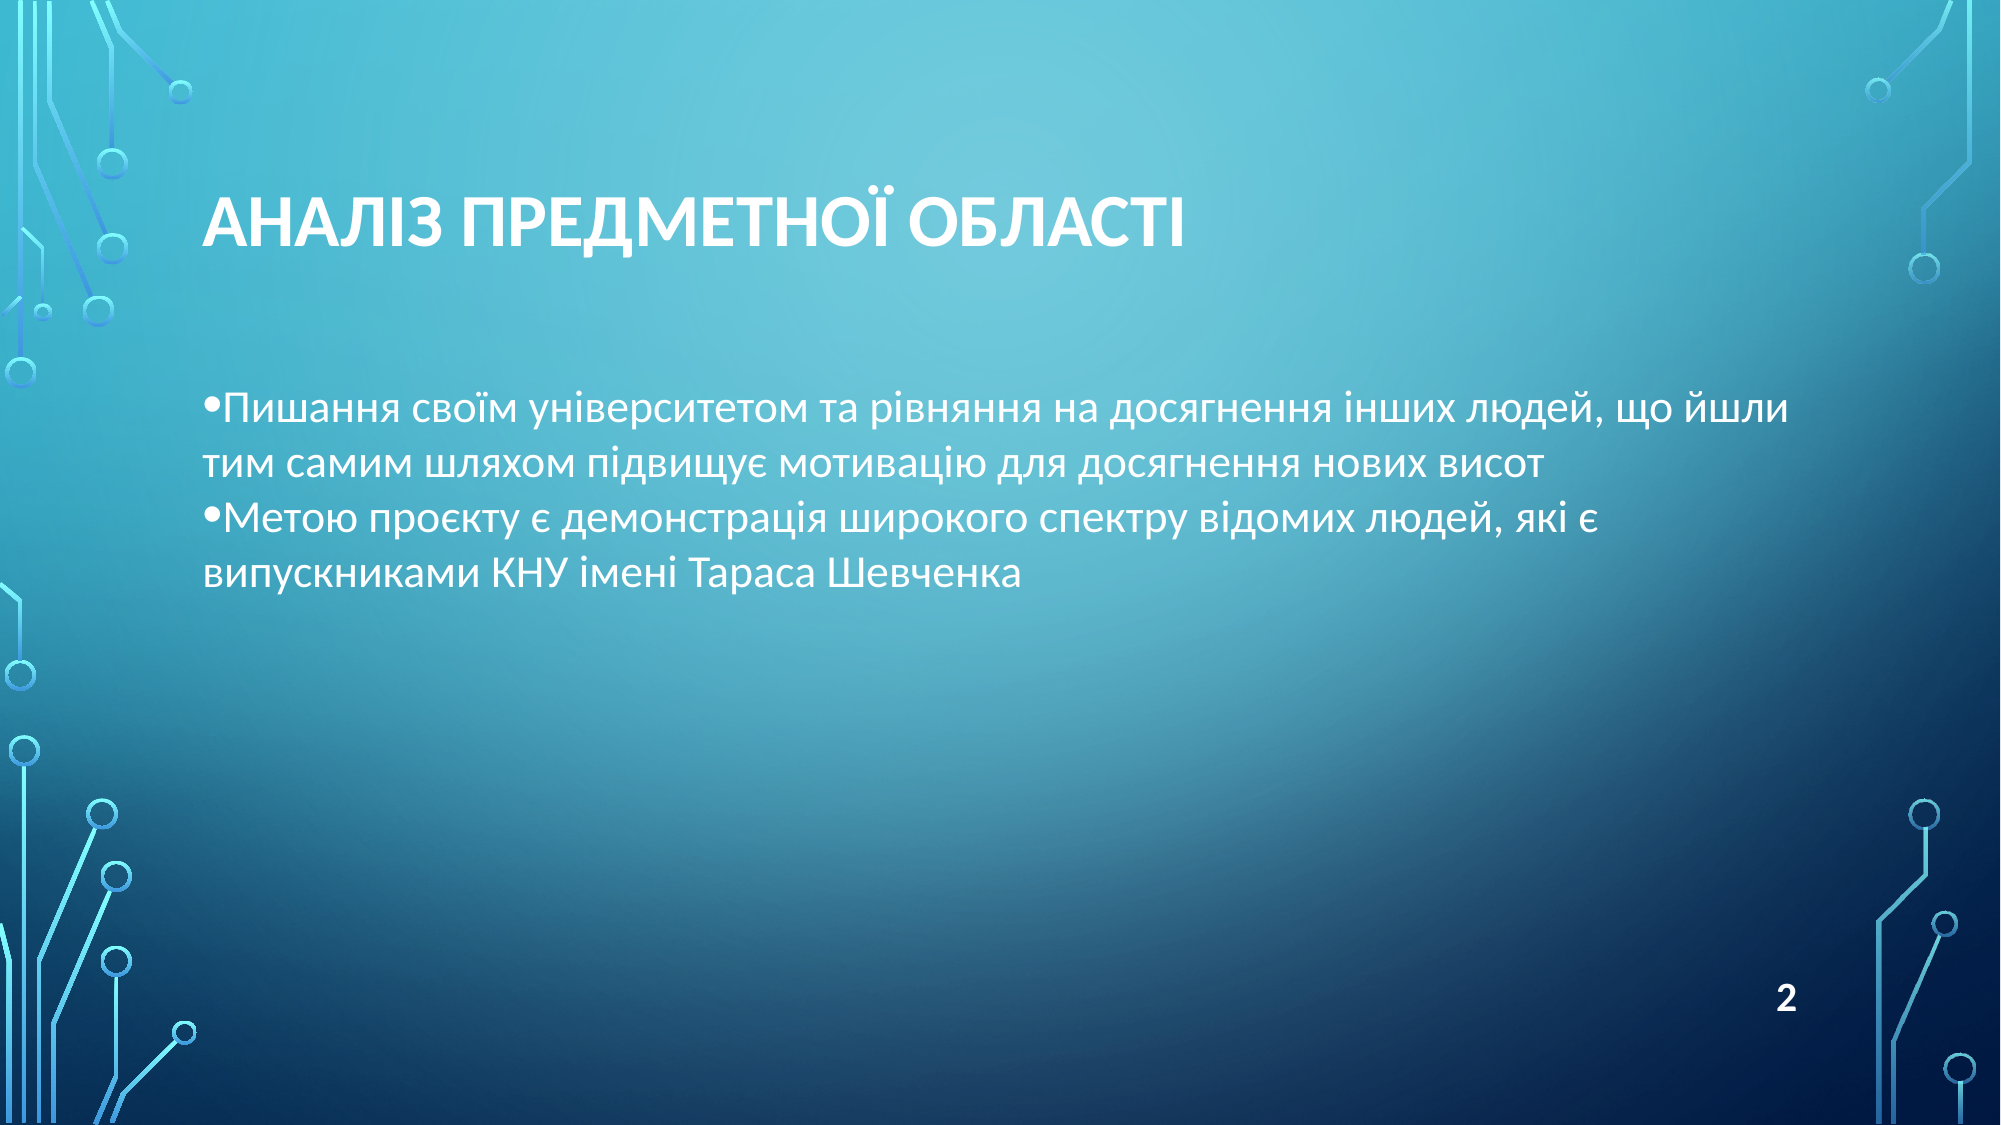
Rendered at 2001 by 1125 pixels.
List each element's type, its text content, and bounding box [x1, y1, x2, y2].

title Аналіз предметної області [187, 101, 1813, 344]
slide_number 2 [1685, 965, 1813, 1025]
list Пишання своїм університетом та рівняння на досягнення інших людей, що йшли тим самим шляхом підвищує мотивацію для досягнення нових висот Метою проєкту є демонстрація широкого спектру відомих людей, які є випускниками КНУ імені Тараса Шевченка [187, 369, 1813, 950]
